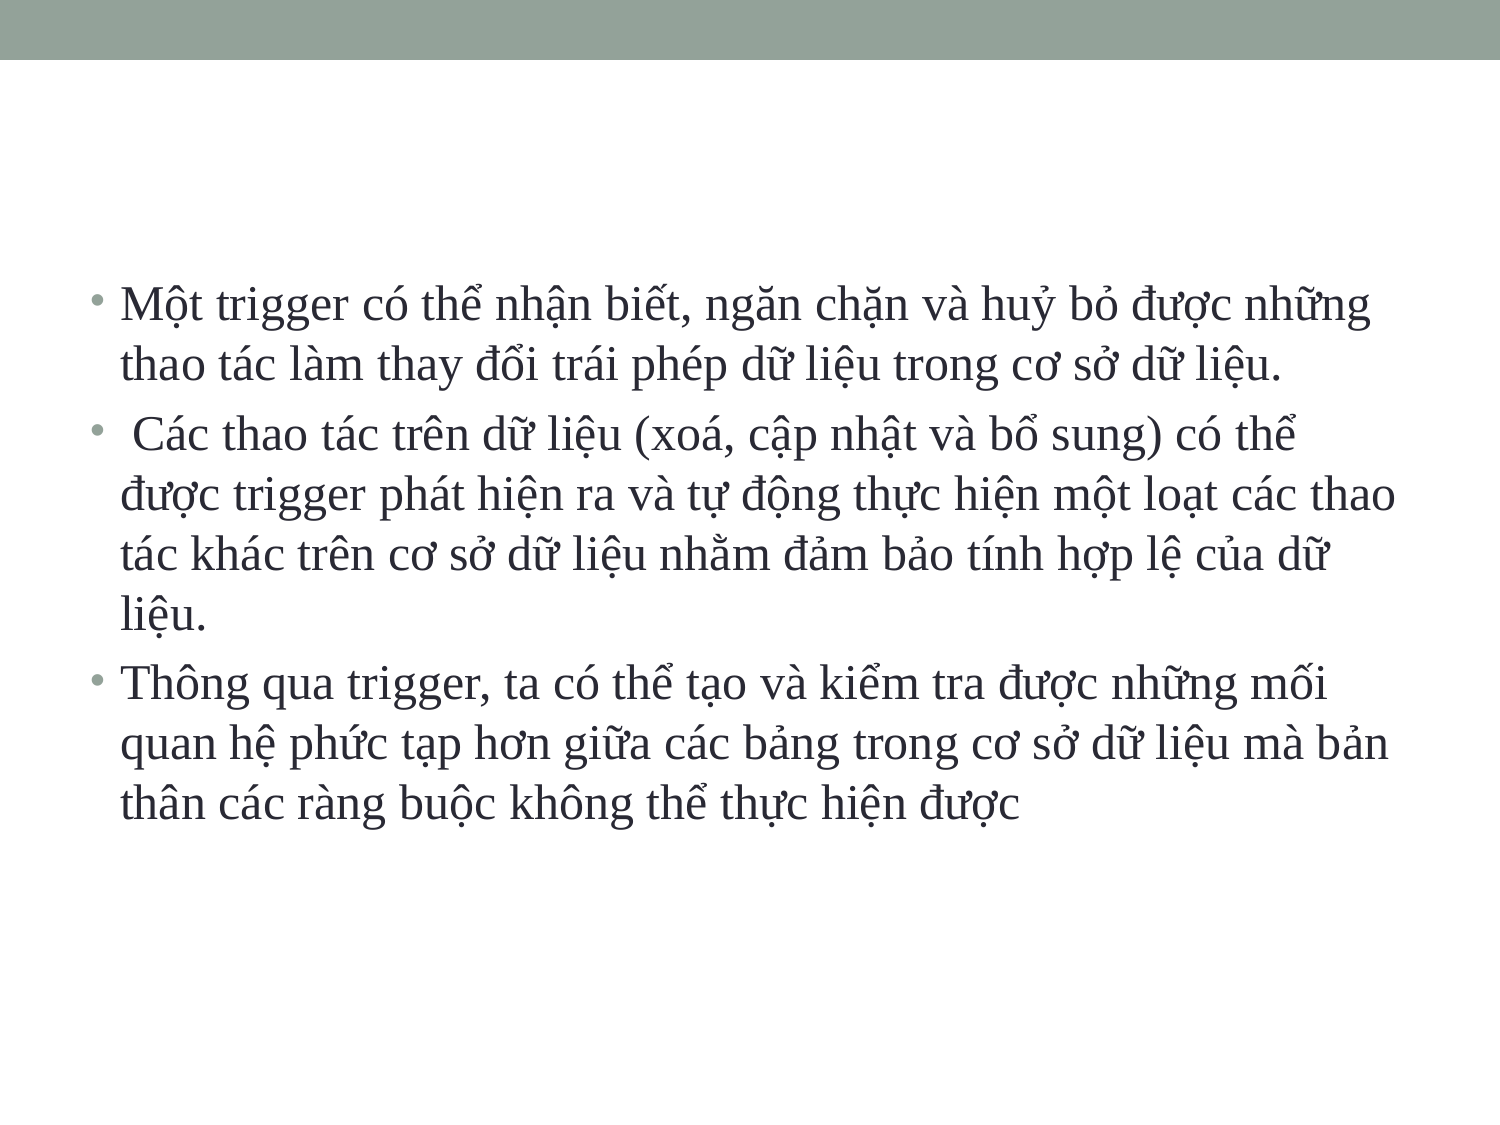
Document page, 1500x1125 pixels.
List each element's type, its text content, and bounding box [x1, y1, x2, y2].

list Một trigger có thể nhận biết, ngăn chặn và huỷ bỏ được những thao tác làm thay đổi trái phép dữ liệu trong cơ sở dữ liệu. Các thao tác trên dữ liệu (xoá, cập nhật và bổ sung) có thể được trigger phát hiện ra và tự động thực hiện một loạt các thao tác khác trên cơ sở dữ liệu nhằm đảm bảo tính hợp lệ của dữ liệu. Thông qua trigger, ta có thể tạo và kiểm tra được những mối quan hệ phức tạp hơn giữa các bảng trong cơ sở dữ liệu mà bản thân các ràng buộc không thể thực hiện được [75, 262, 1425, 1063]
